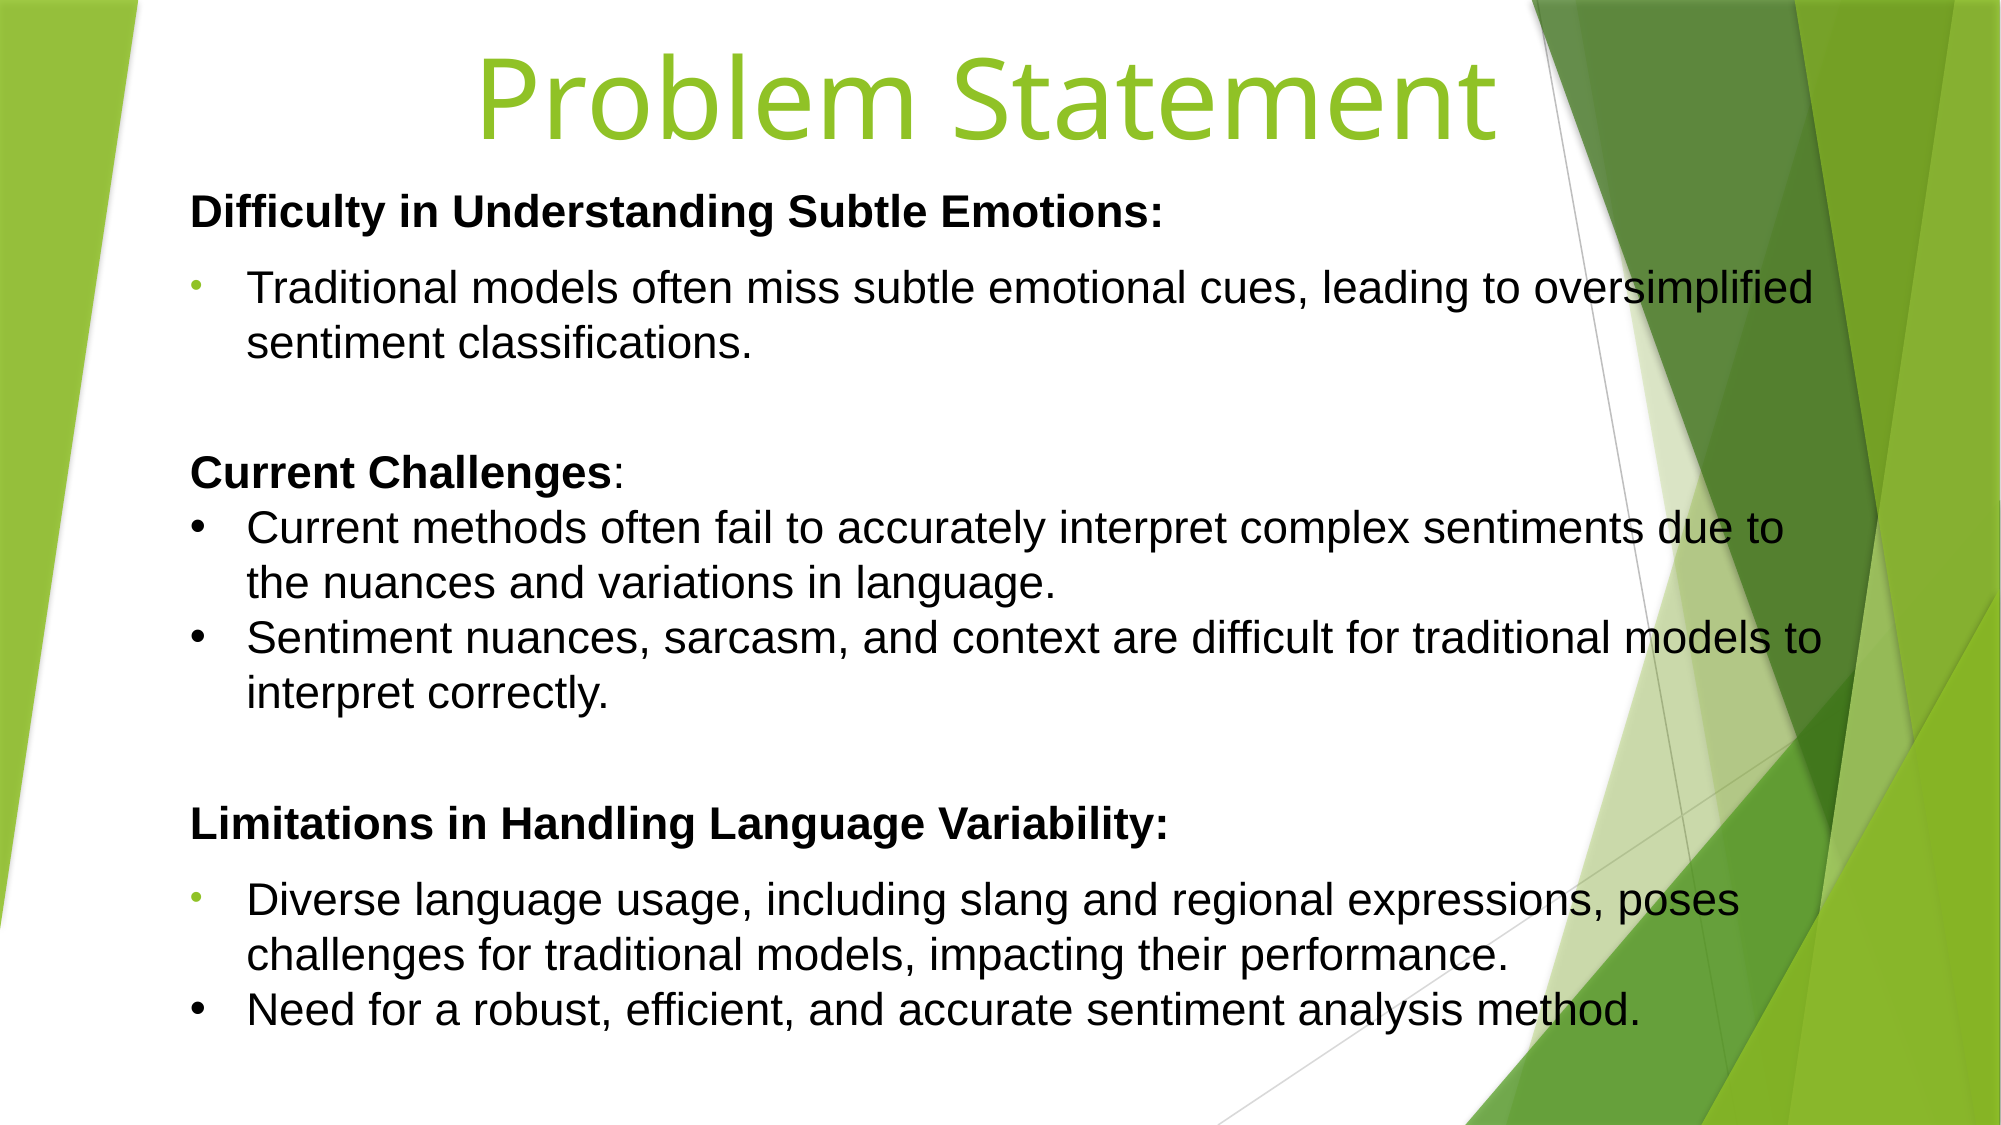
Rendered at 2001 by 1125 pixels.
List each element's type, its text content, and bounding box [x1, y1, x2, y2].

title Problem Statement [249, 17, 1723, 170]
subtitle Difficulty in Understanding Subtle Emotions: Traditional models often miss subtle emotional cues, leading to oversimplified sentiment classifications. Current Challenges: Current methods often fail to accurately interpret complex sentiments due to the nuances and variations in language. Sentiment nuances, sarcasm, and context are difficult for traditional models to interpret correctly. Limitations in Handling Language Variability: Diverse language usage, including slang and regional expressions, poses challenges for traditional models, impacting their performance. Need for a robust, efficient, and accurate sentiment analysis method. [174, 174, 1854, 1098]
